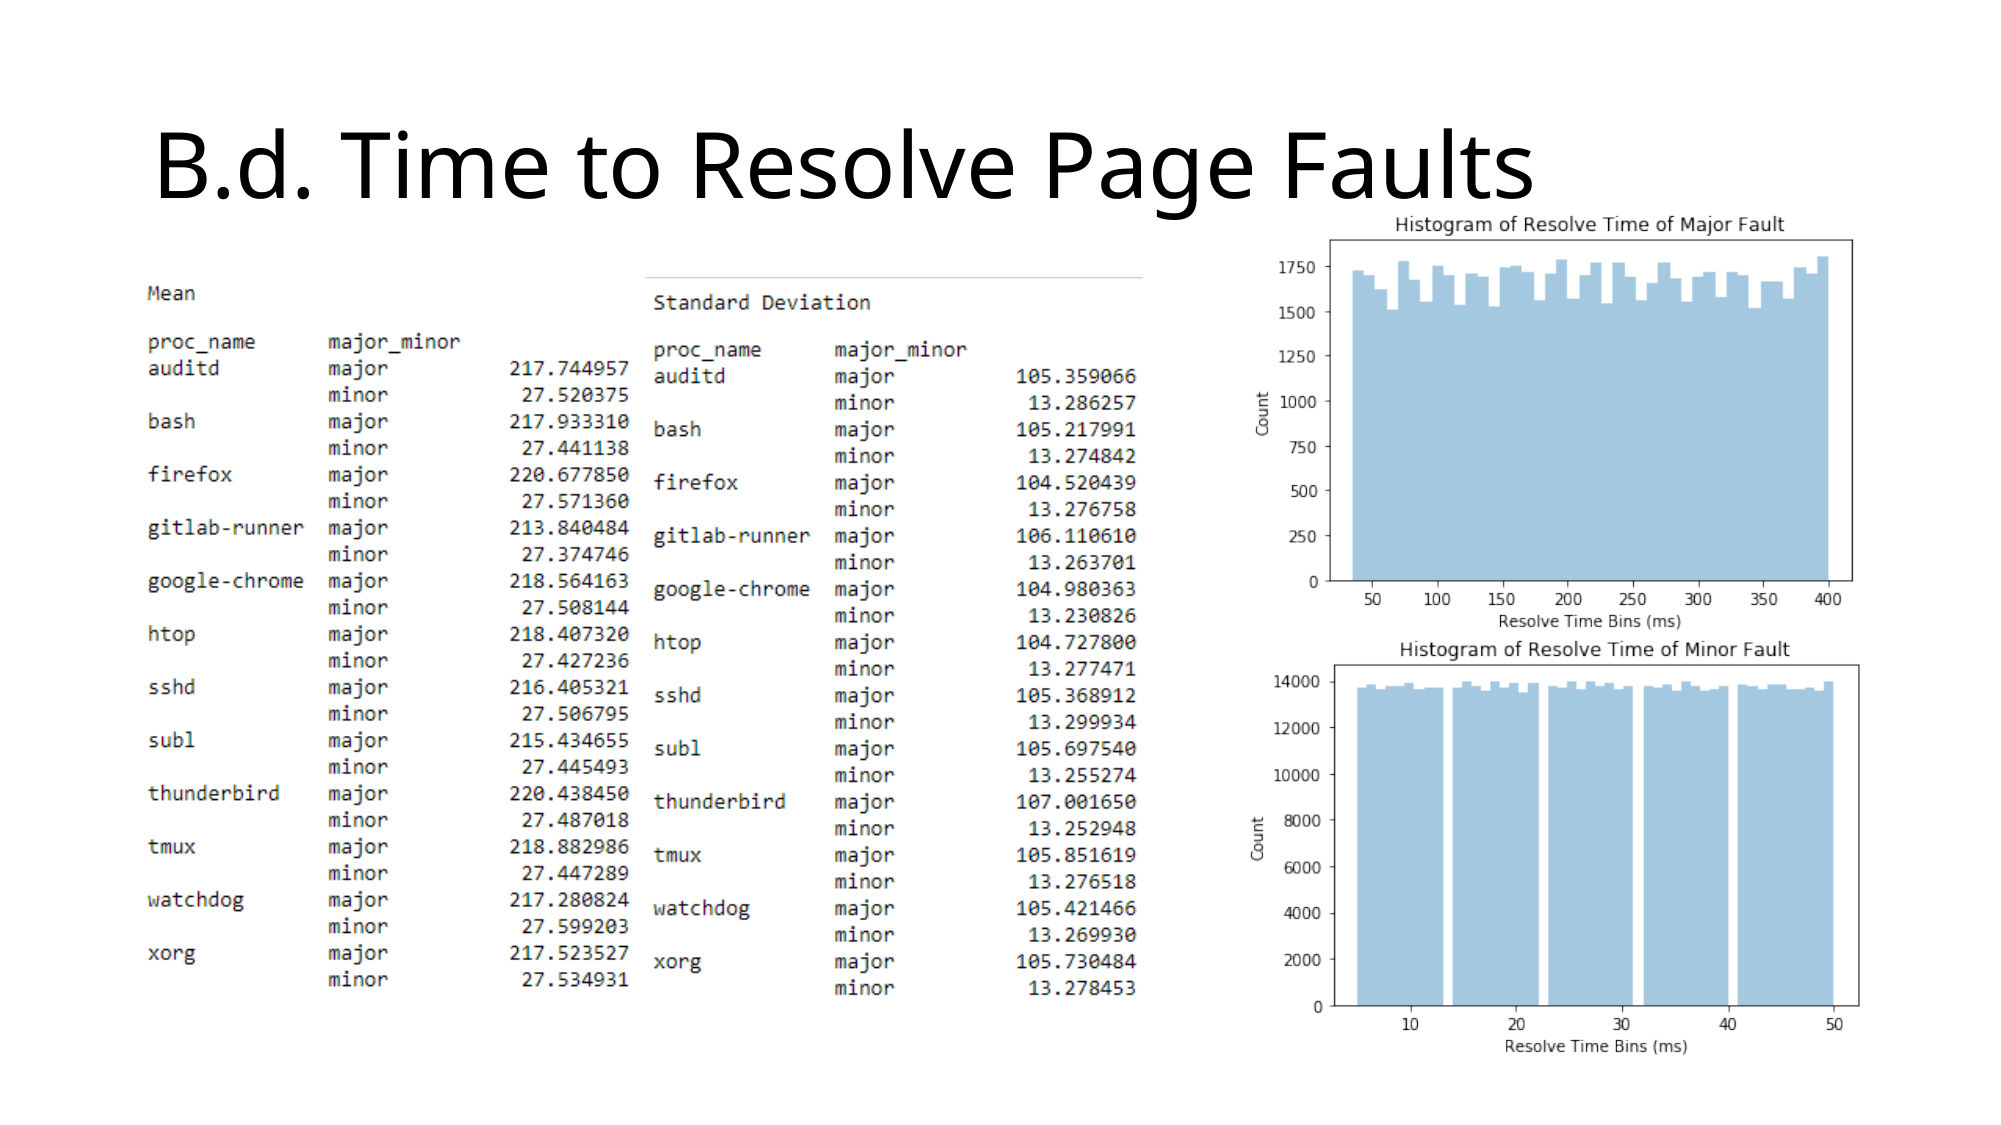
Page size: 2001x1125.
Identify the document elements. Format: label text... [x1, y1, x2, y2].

picture [137, 277, 1143, 1003]
title B.d. Time to Resolve Page Faults [137, 59, 1863, 278]
picture [1240, 205, 1868, 1066]
